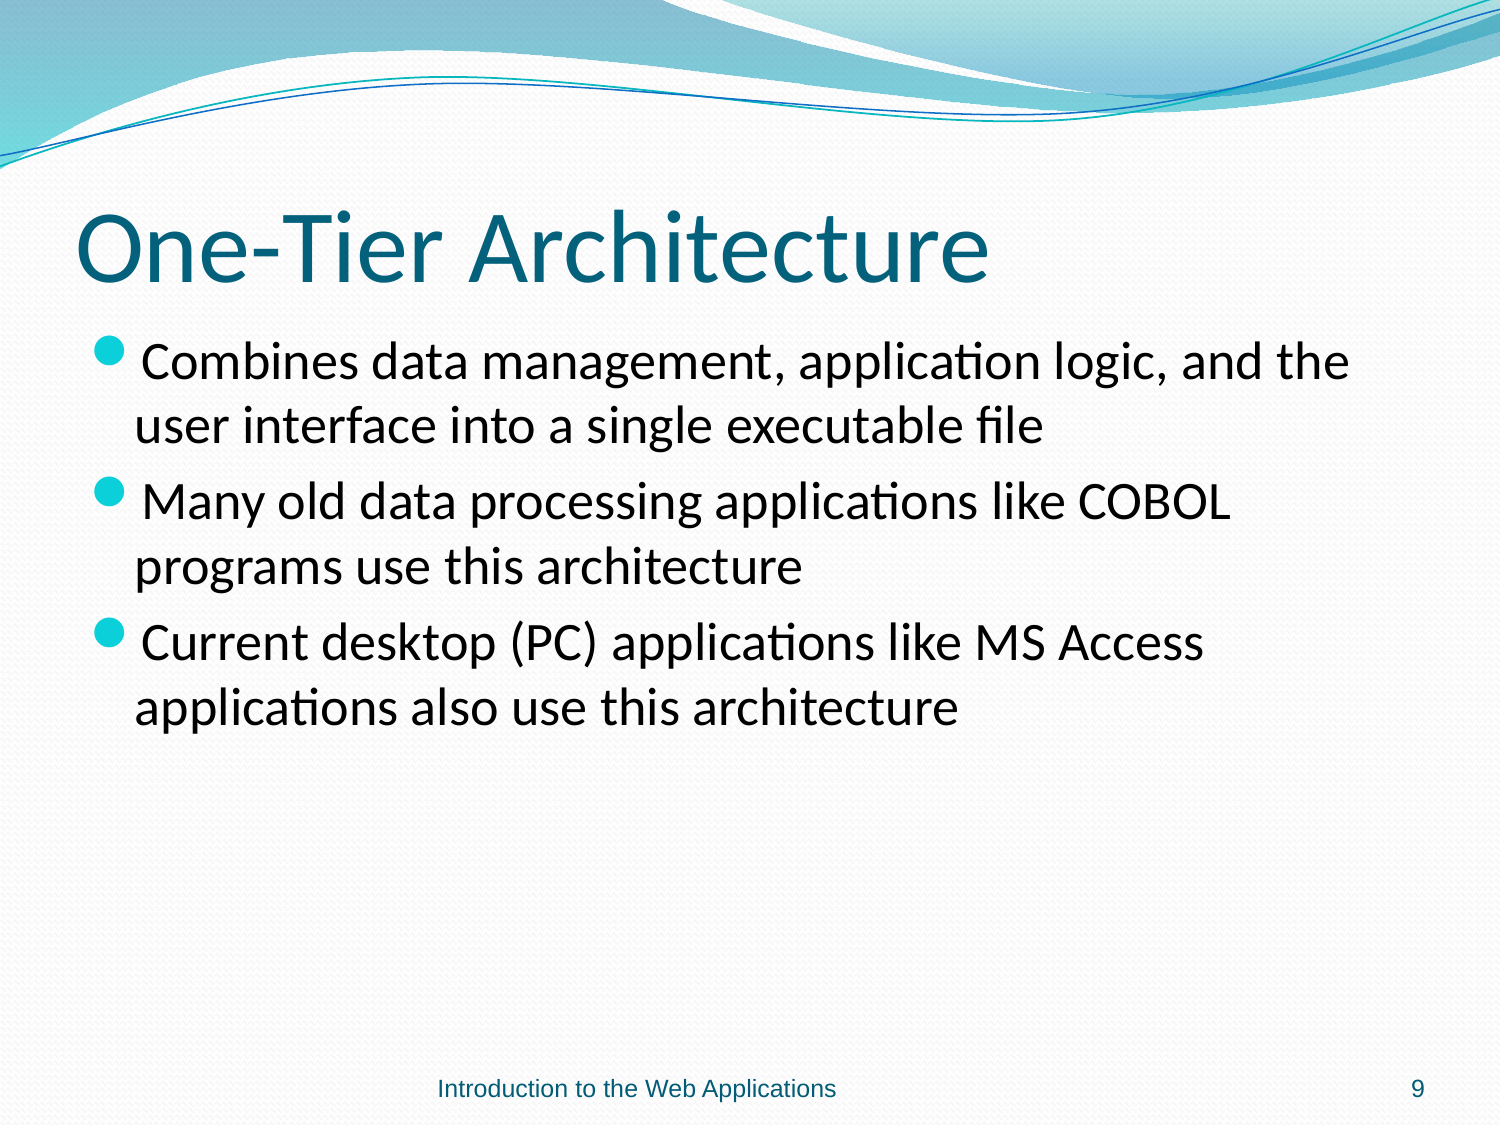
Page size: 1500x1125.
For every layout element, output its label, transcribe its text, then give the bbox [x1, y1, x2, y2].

slide_number 9 [1299, 1042, 1425, 1103]
title One-Tier Architecture [75, 115, 1425, 304]
footer Introduction to the Web Applications [437, 1042, 988, 1103]
list Combines data management, application logic, and the user interface into a single executable file Many old data processing applications like COBOL programs use this architecture Current desktop (PC) applications like MS Access applications also use this architecture [75, 317, 1425, 1038]
